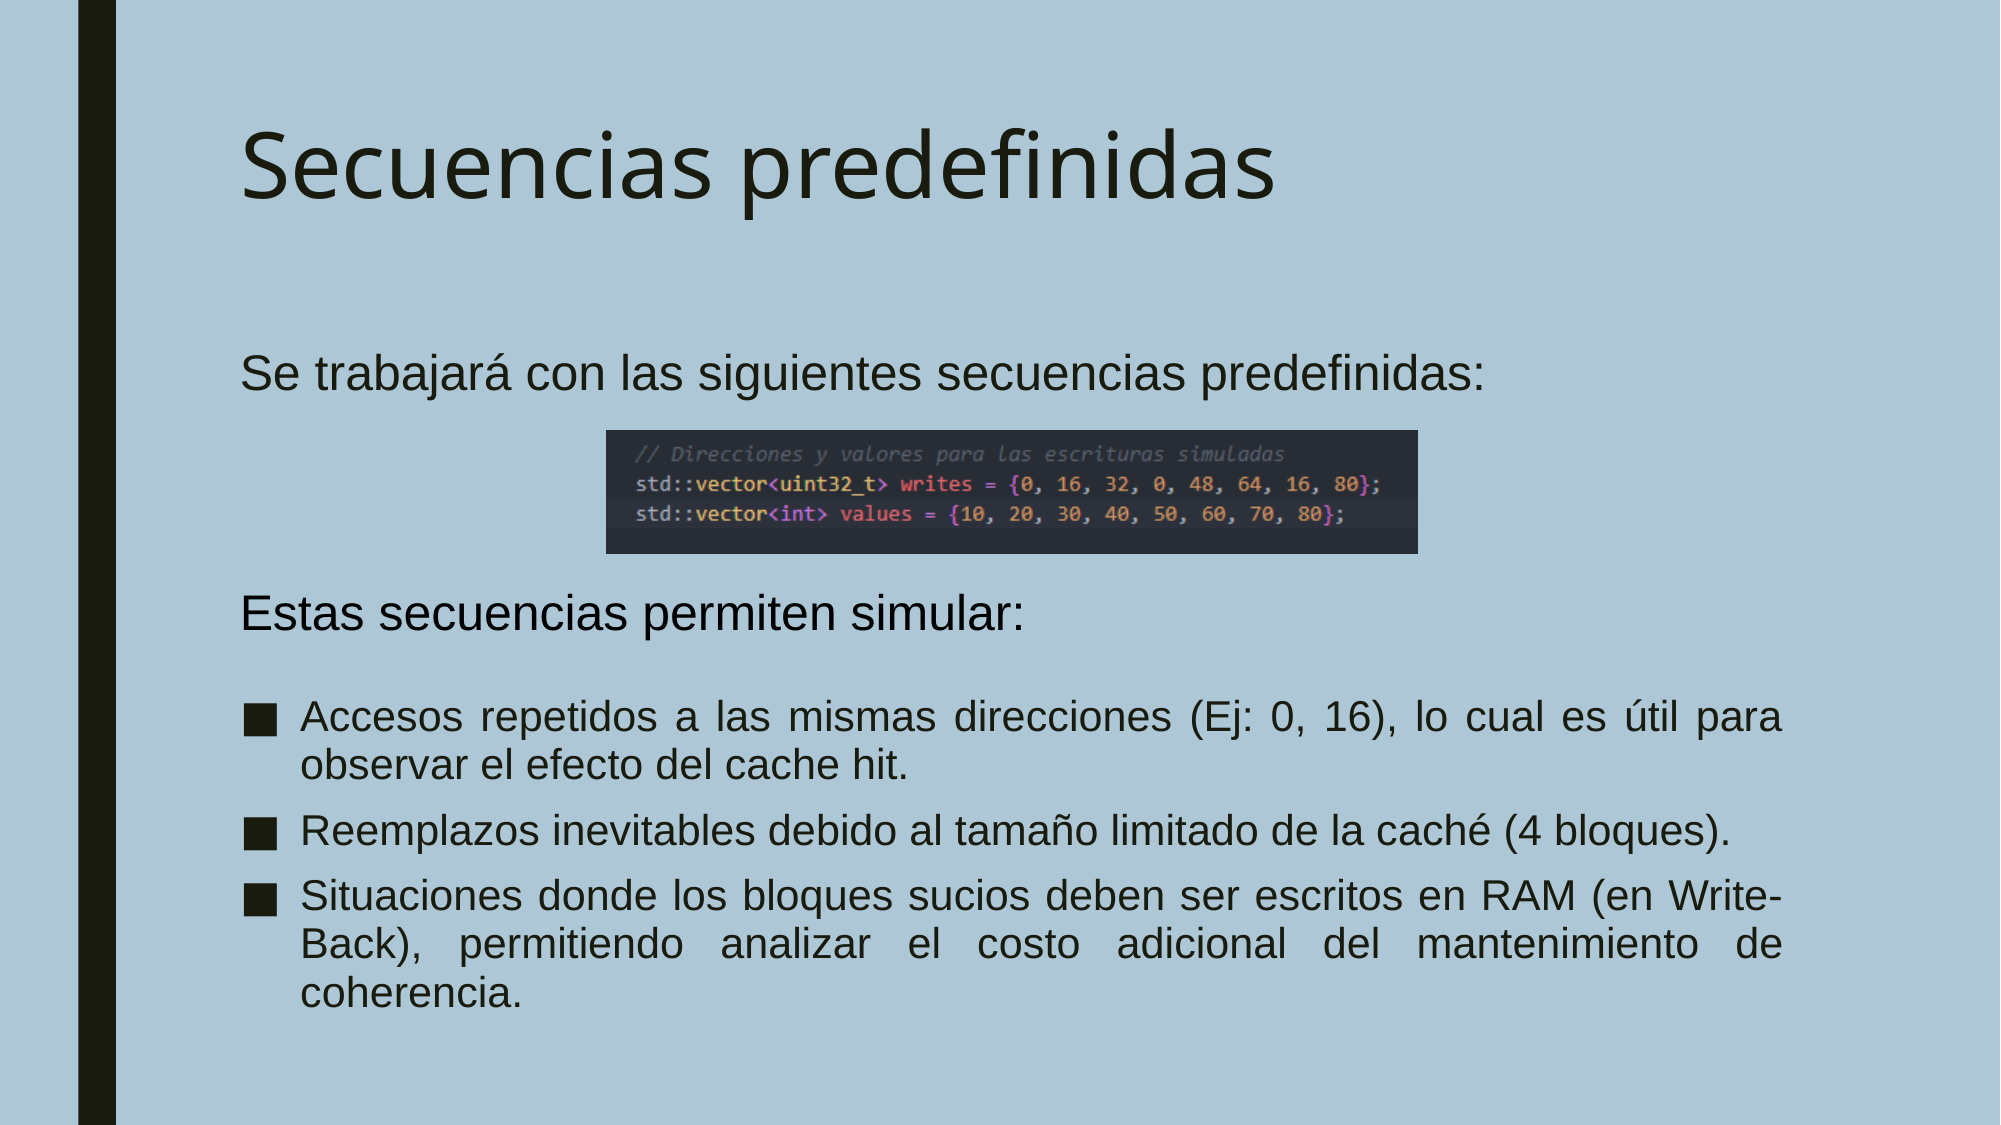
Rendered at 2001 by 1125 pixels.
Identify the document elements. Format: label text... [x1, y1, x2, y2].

title Secuencias predefinidas [225, 112, 1800, 357]
list Accesos repetidos a las mismas direcciones (Ej: 0, 16), lo cual es útil para observar el efecto del cache hit. Reemplazos inevitables debido al tamaño limitado de la caché (4 bloques). Situaciones donde los bloques sucios deben ser escritos en RAM (en Write-Back), permitiendo analizar el costo adicional del mantenimiento de coherencia. [225, 684, 1800, 1061]
picture [606, 430, 1418, 555]
text_box Se trabajará con las siguientes secuencias predefinidas: Estas secuencias permiten simular: [224, 333, 1530, 648]
